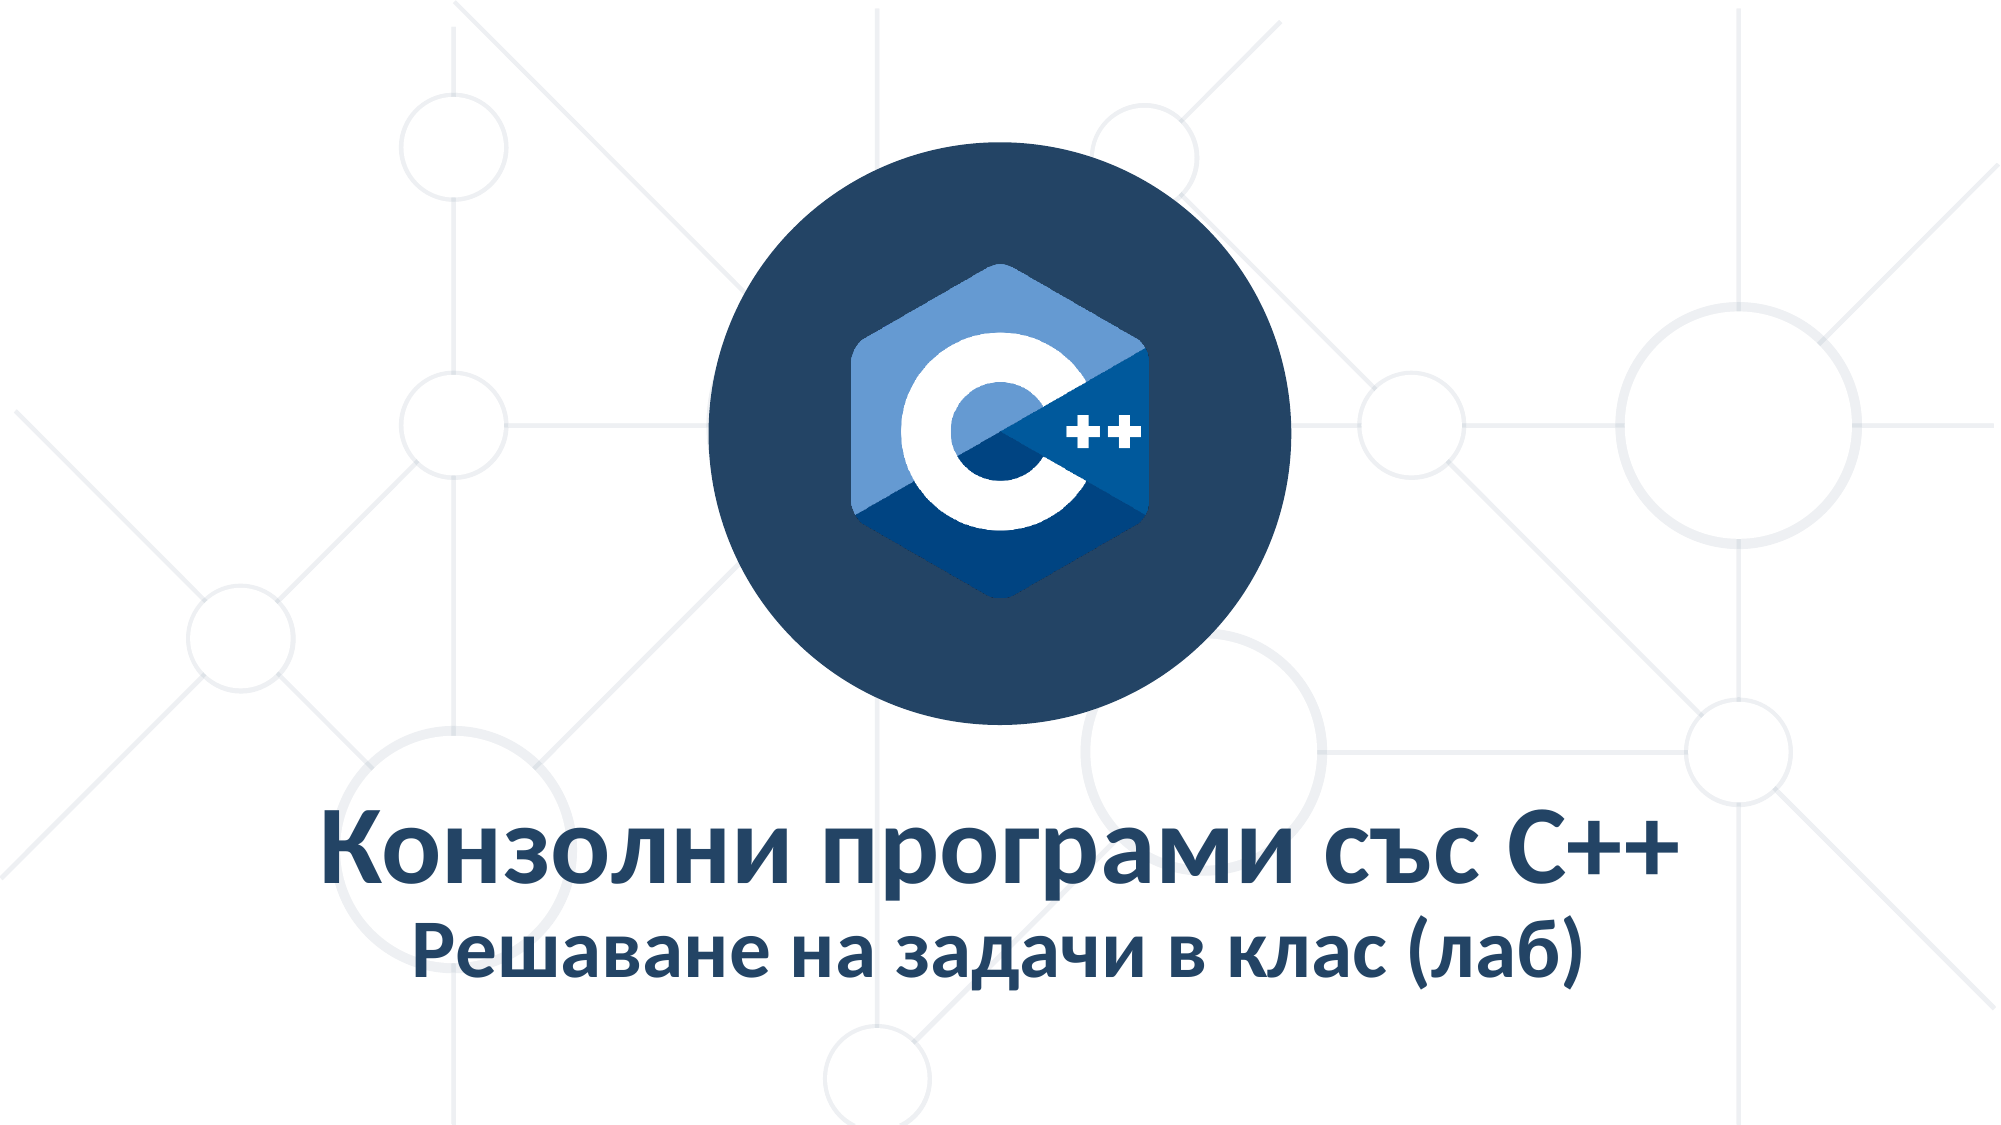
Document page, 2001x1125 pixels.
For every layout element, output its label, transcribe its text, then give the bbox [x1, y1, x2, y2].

list Решаване на задачи в клас (лаб) [100, 900, 1900, 983]
list Конзолни програми със C++ [100, 771, 1900, 898]
picture [851, 264, 1149, 598]
